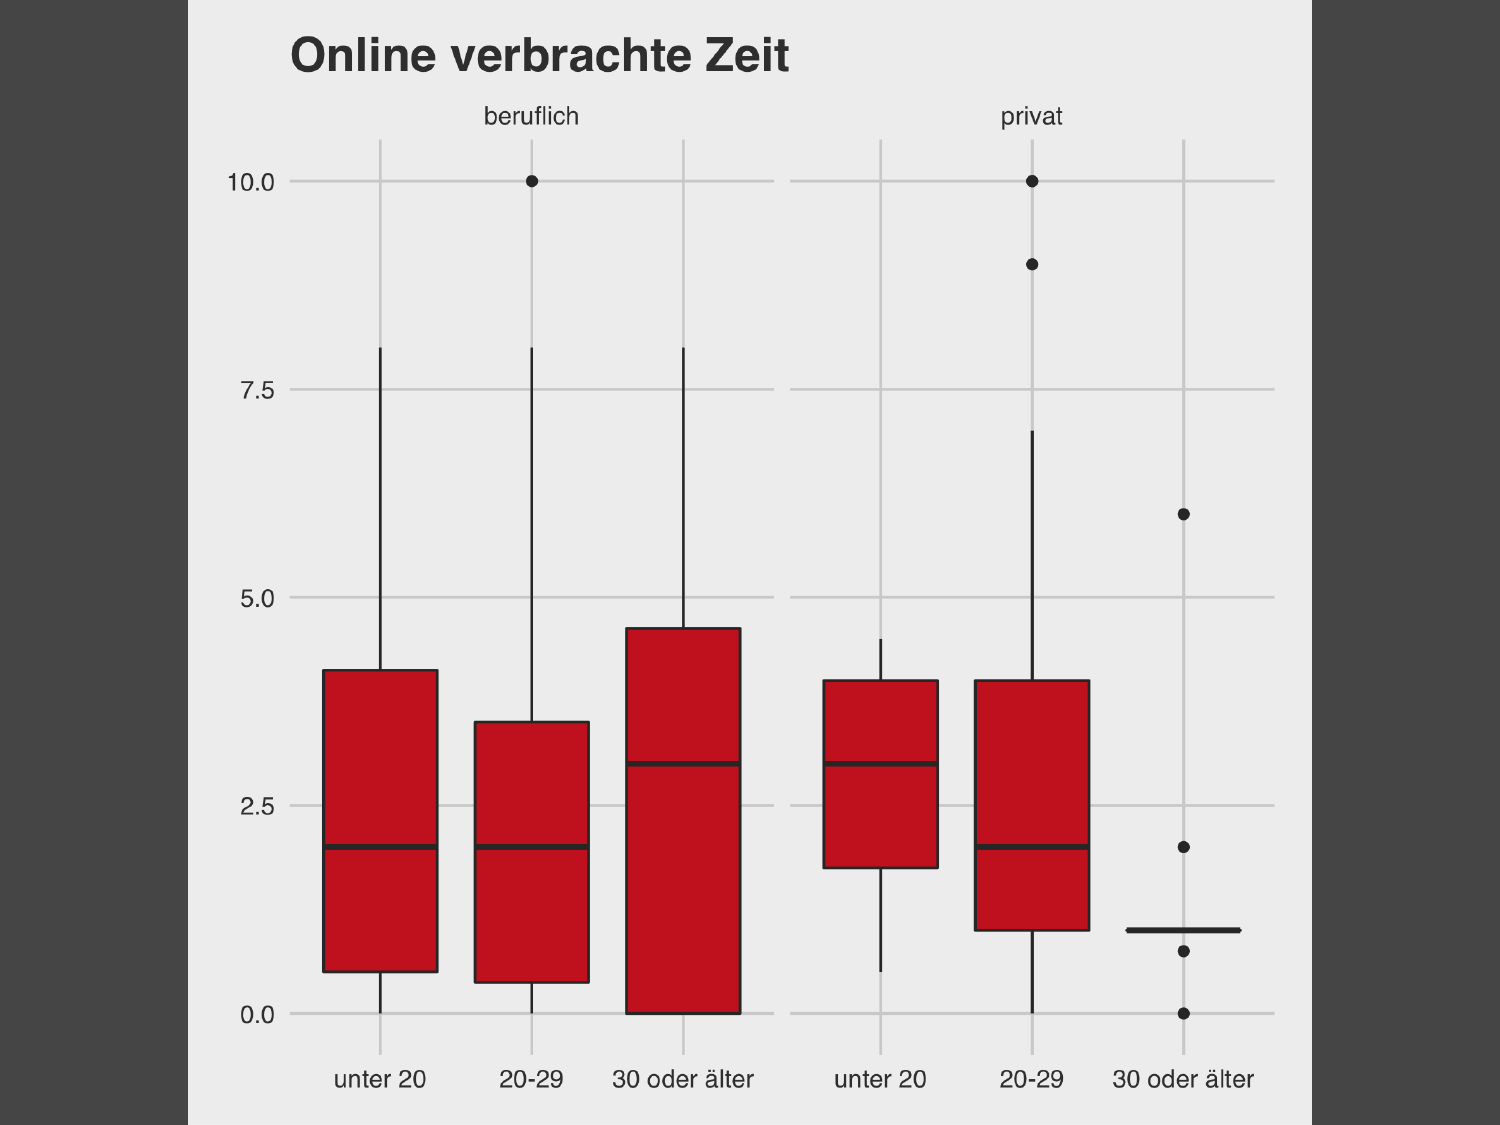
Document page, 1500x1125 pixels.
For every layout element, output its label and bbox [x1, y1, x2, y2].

picture [188, 0, 1312, 1125]
